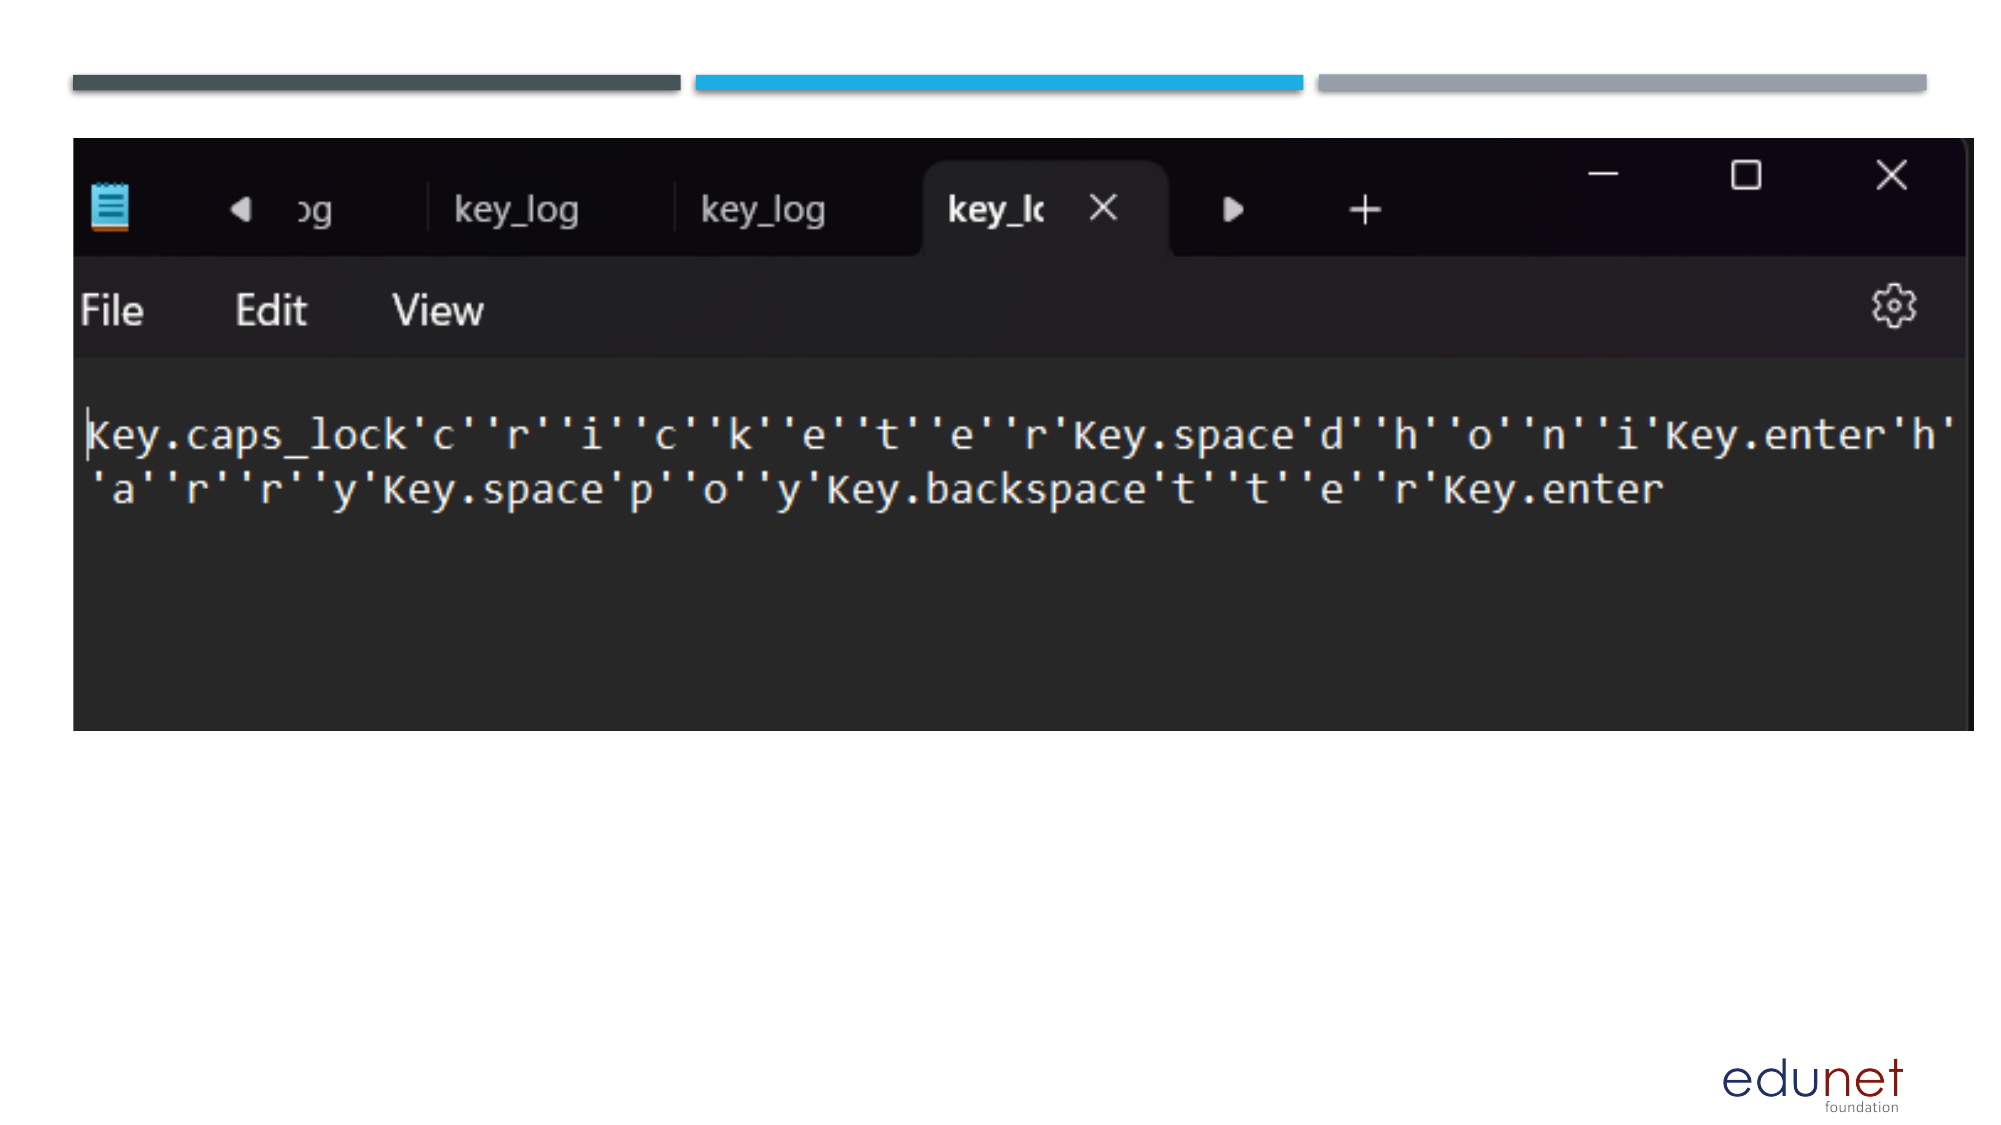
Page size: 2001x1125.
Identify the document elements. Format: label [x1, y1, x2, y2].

picture [1719, 1056, 1905, 1116]
picture [72, 137, 2000, 738]
